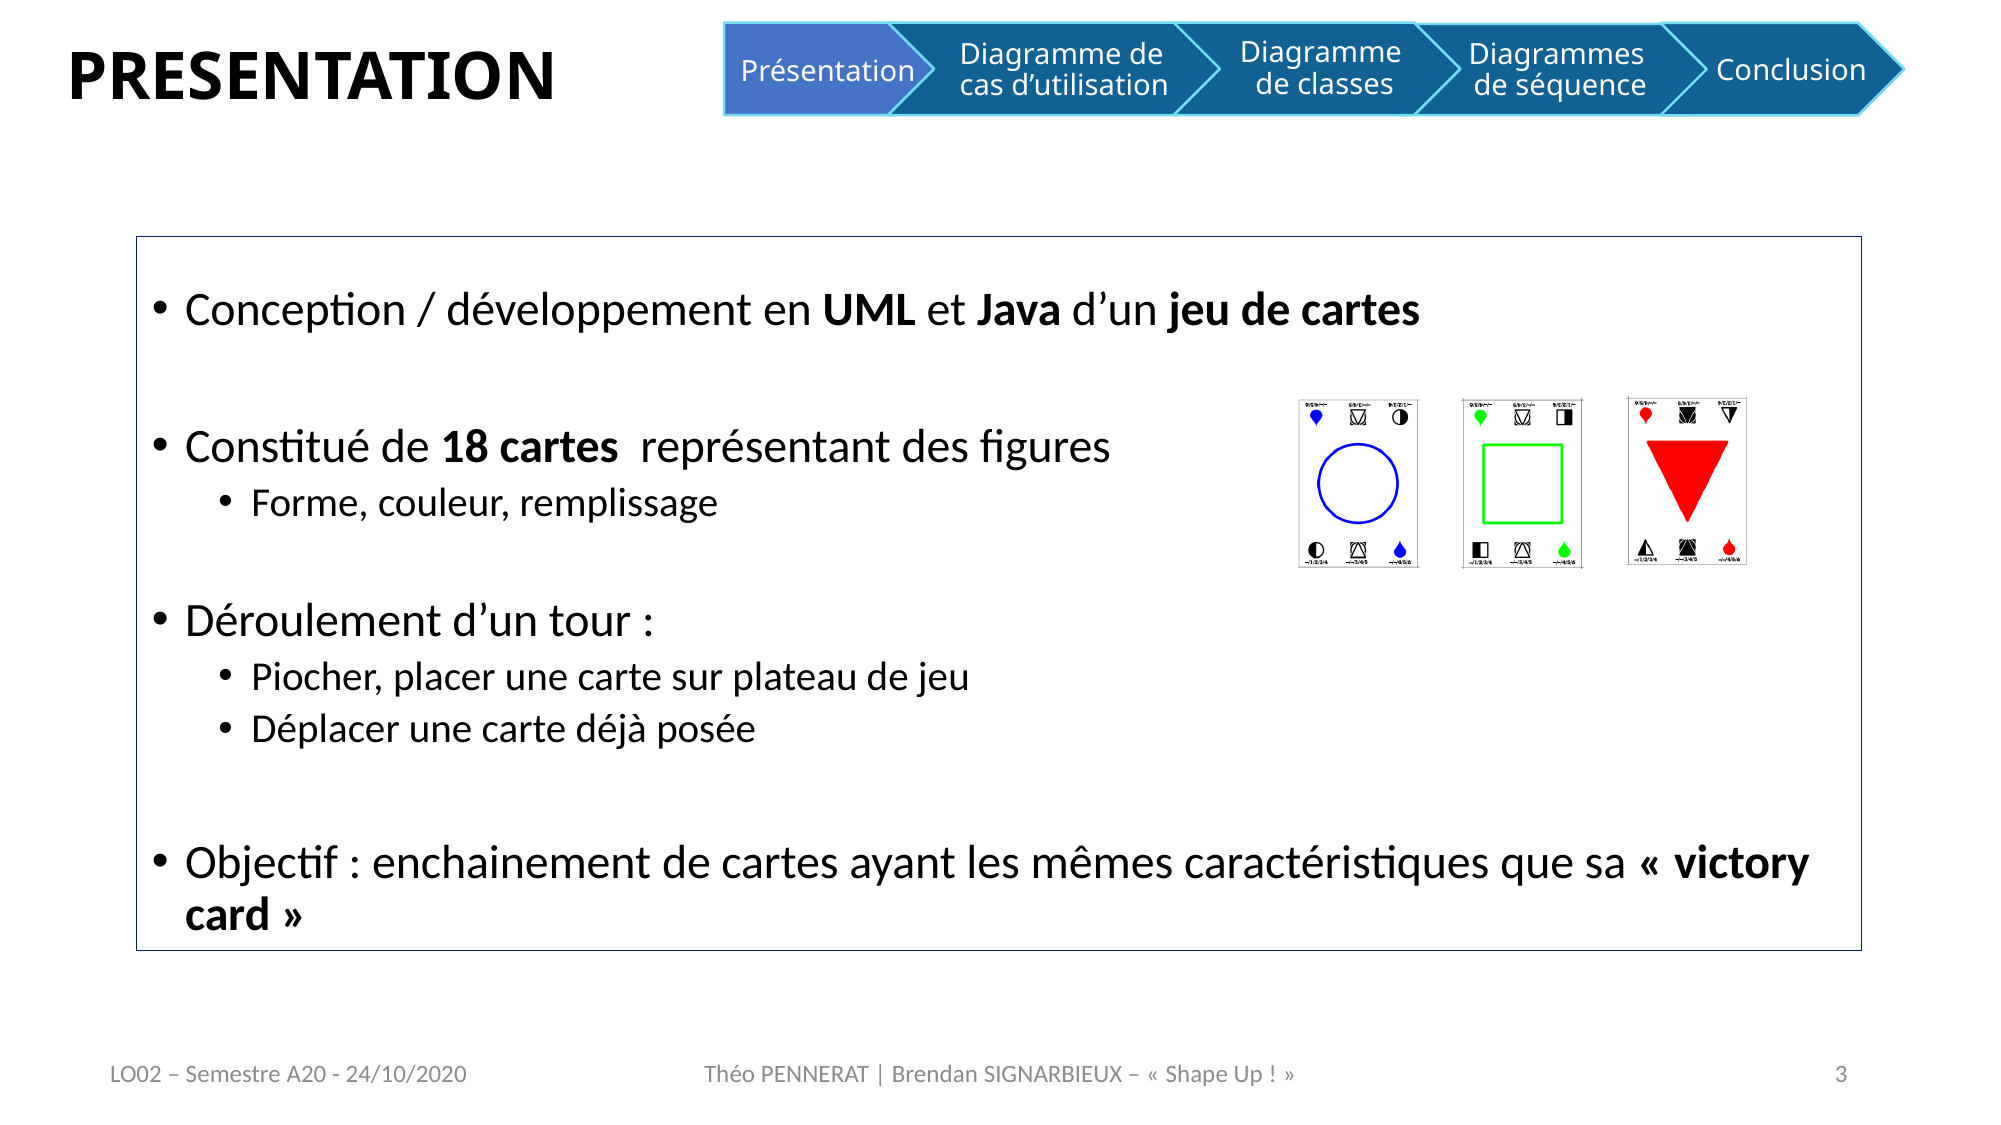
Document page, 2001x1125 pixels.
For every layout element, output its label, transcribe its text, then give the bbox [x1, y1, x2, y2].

footer Théo PENNERAT | Brendan SIGNARBIEUX – « Shape Up ! » [662, 1042, 1338, 1103]
list Conception / développement en UML et Java d’un jeu de cartes Constitué de 18 cartes représentant des figures Forme, couleur, remplissage Déroulement d’un tour : Piocher, placer une carte sur plateau de jeu Déplacer une carte déjà posée Objectif : enchainement de cartes ayant les mêmes caractéristiques que sa « victory card » [136, 236, 1862, 951]
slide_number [95, 1042, 546, 1103]
slide_number 3 [1412, 1042, 1863, 1103]
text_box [719, 22, 1905, 119]
picture [1626, 396, 1749, 566]
picture [1297, 398, 1420, 568]
picture [1461, 398, 1584, 569]
text_box PRESENTATION [51, 2, 659, 144]
